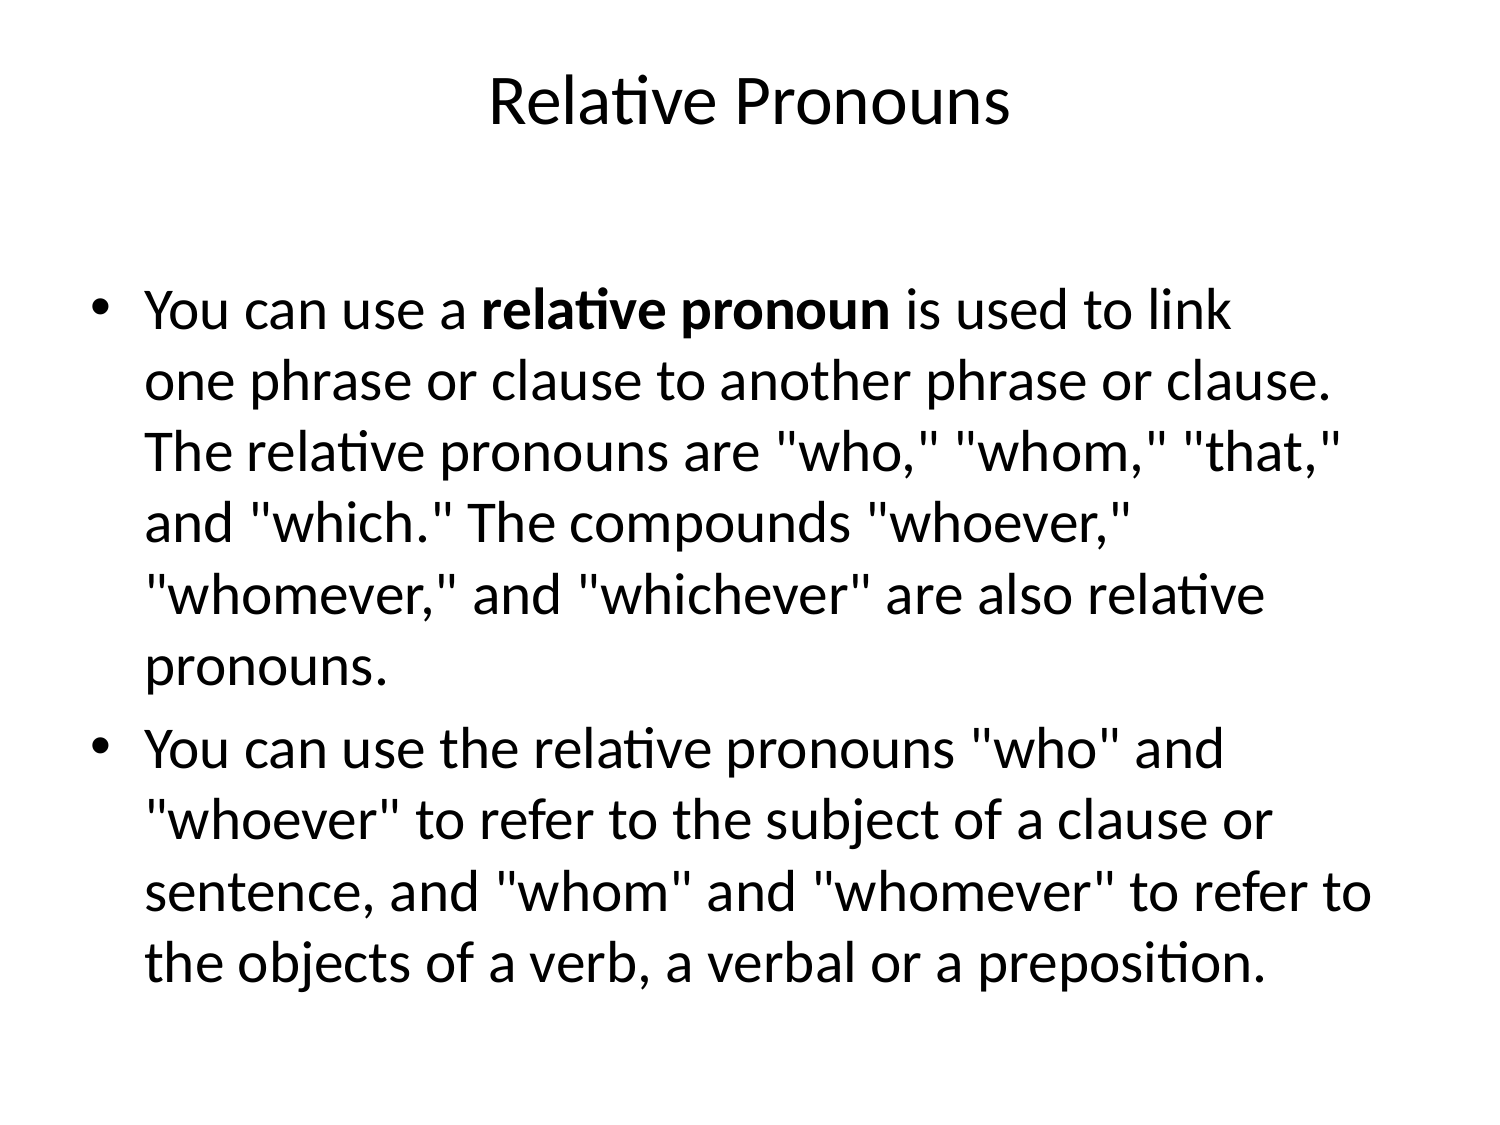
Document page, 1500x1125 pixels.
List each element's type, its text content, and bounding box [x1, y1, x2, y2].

list You can use a relative pronoun is used to link one phrase or clause to another phrase or clause. The relative pronouns are "who," "whom," "that," and "which." The compounds "whoever," "whomever," and "whichever" are also relative pronouns. You can use the relative pronouns "who" and "whoever" to refer to the subject of a clause or sentence, and "whom" and "whomever" to refer to the objects of a verb, a verbal or a preposition. [75, 262, 1425, 1005]
title Relative Pronouns [75, 45, 1425, 233]
